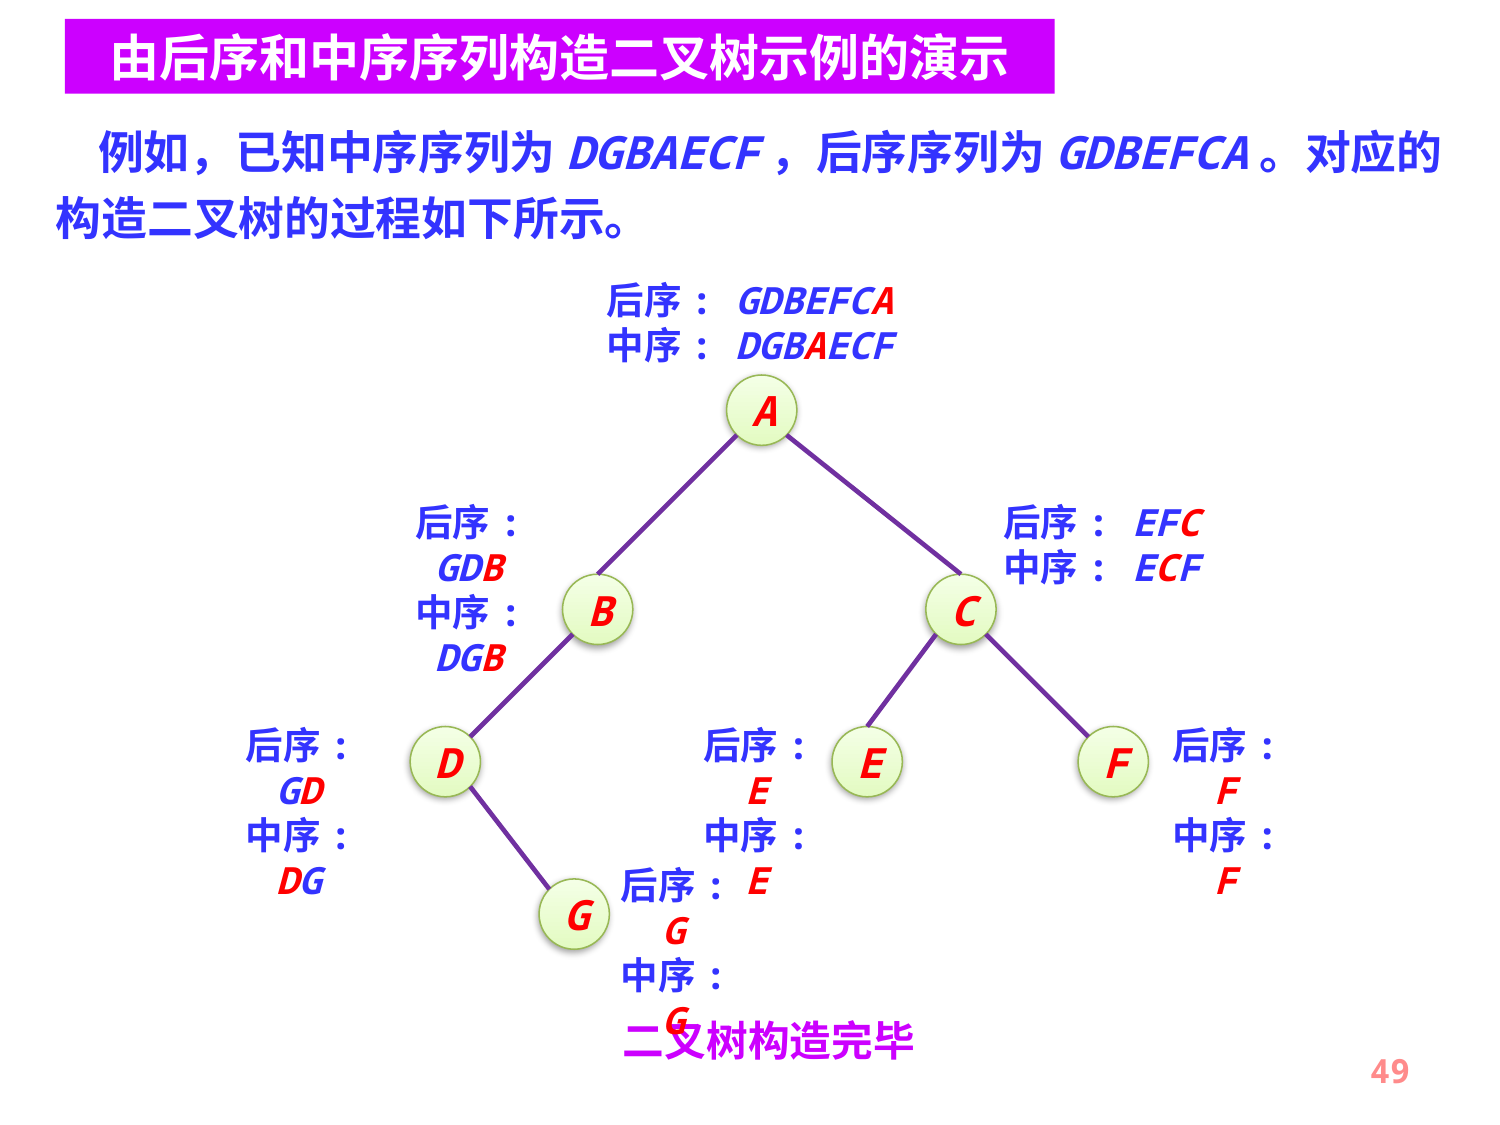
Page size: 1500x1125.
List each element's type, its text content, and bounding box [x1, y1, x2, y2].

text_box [469, 633, 573, 738]
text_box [803, 417, 944, 593]
text_box 二叉树构造完毕 [574, 1007, 964, 1073]
text_box 后序: E 中序: E [669, 714, 844, 909]
text_box G [538, 878, 585, 951]
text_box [855, 645, 948, 716]
text_box E [844, 725, 904, 798]
text_box F [1077, 725, 1138, 798]
text_box B [575, 573, 634, 646]
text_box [985, 633, 1089, 738]
text_box C [925, 573, 997, 646]
text_box 后序: EFC 中序: ECF [984, 491, 1219, 597]
text_box 后序: GD 中序: DG [199, 714, 399, 909]
text_box D [409, 725, 482, 798]
text_box 由后序和中序序列构造二叉树示例的演示 [64, 18, 1055, 94]
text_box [597, 434, 738, 575]
text_box 后序: G 中序: G [585, 854, 762, 1050]
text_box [458, 798, 562, 878]
text_box 后序: F 中序: F [1138, 714, 1313, 909]
slide_number 49 [1074, 1042, 1425, 1103]
text_box 后序: GDB 中序: DGB [363, 491, 575, 687]
text_box A [725, 374, 798, 447]
text_box 例如，已知中序序列为DGBAECF，后序序列为GDBEFCA。对应的构造二叉树的过程如下所示。 [41, 105, 1467, 253]
text_box 后序: GDBEFCA 中序: DGBAECF [585, 269, 914, 375]
